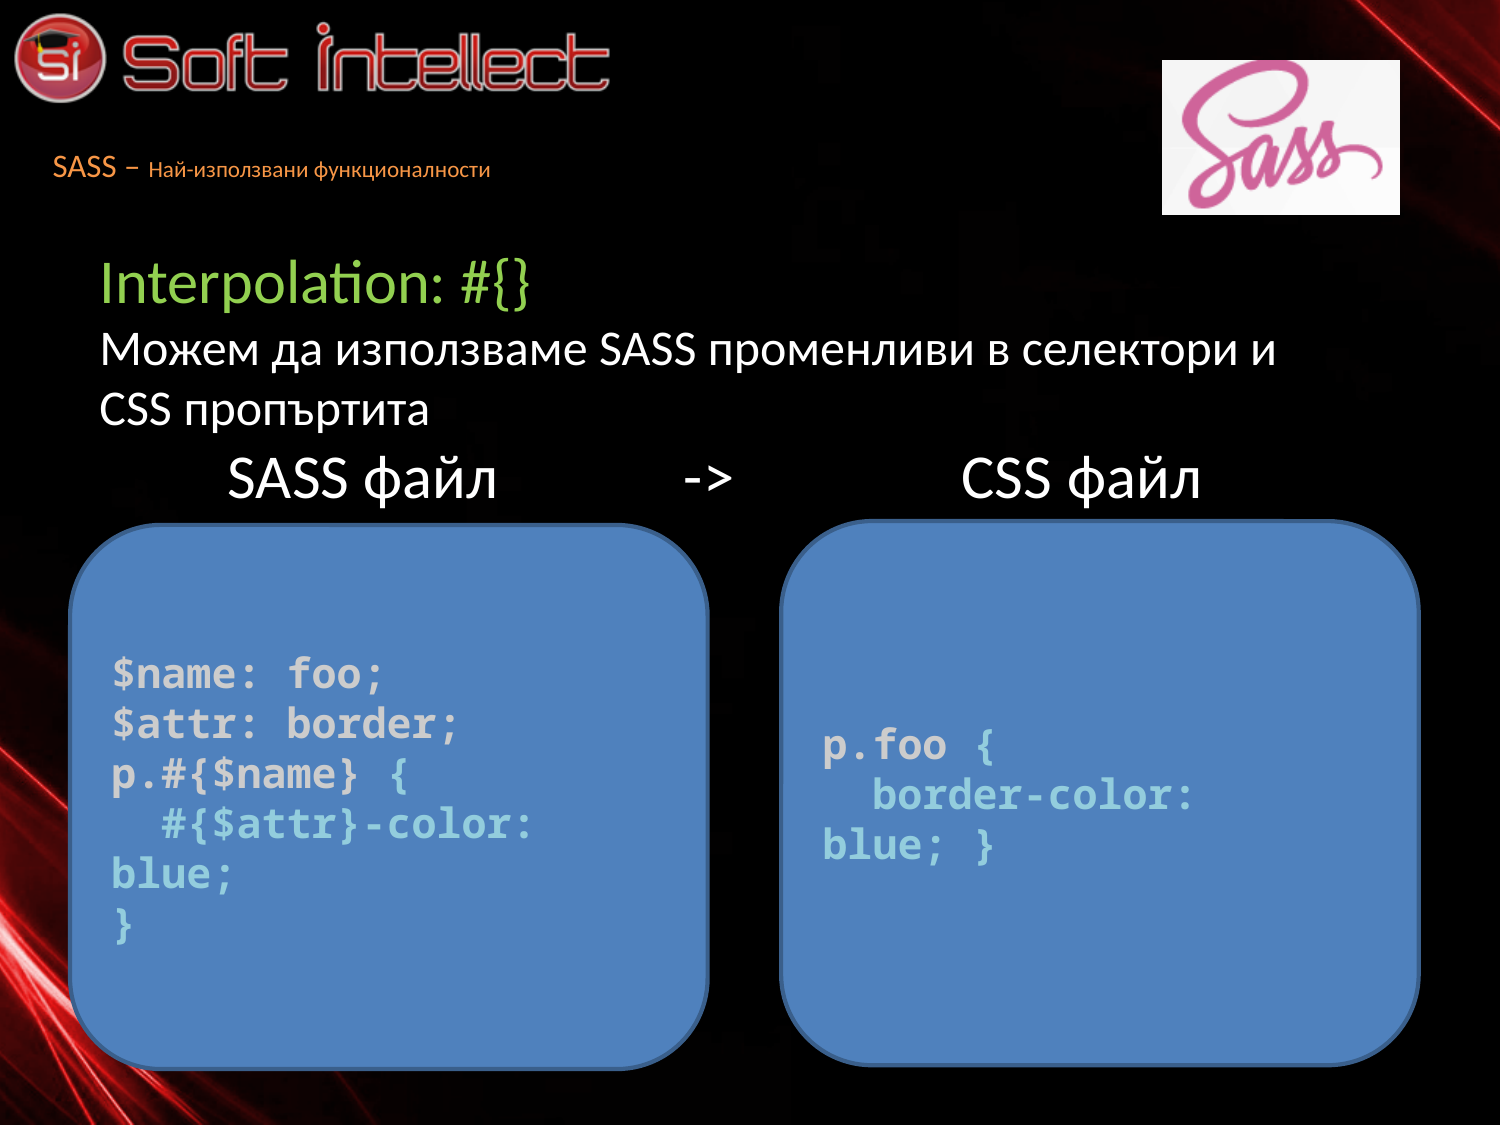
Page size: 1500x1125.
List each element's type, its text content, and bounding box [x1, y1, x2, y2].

text_box $name: foo; $attr: border; p.#{$name} { #{$attr}-color: blue; } [67, 522, 710, 1072]
title SASS – Най-използвани функционалности [37, 135, 1444, 232]
text_box p.foo { border-color: blue; } [779, 518, 1421, 1068]
text_box Interpolation: #{} Можем да използваме SASS променливи в селектори и CSS пропъртита SASS файл -> CSS файл [84, 233, 1335, 518]
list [1162, 59, 1401, 215]
picture [0, 0, 1500, 1125]
